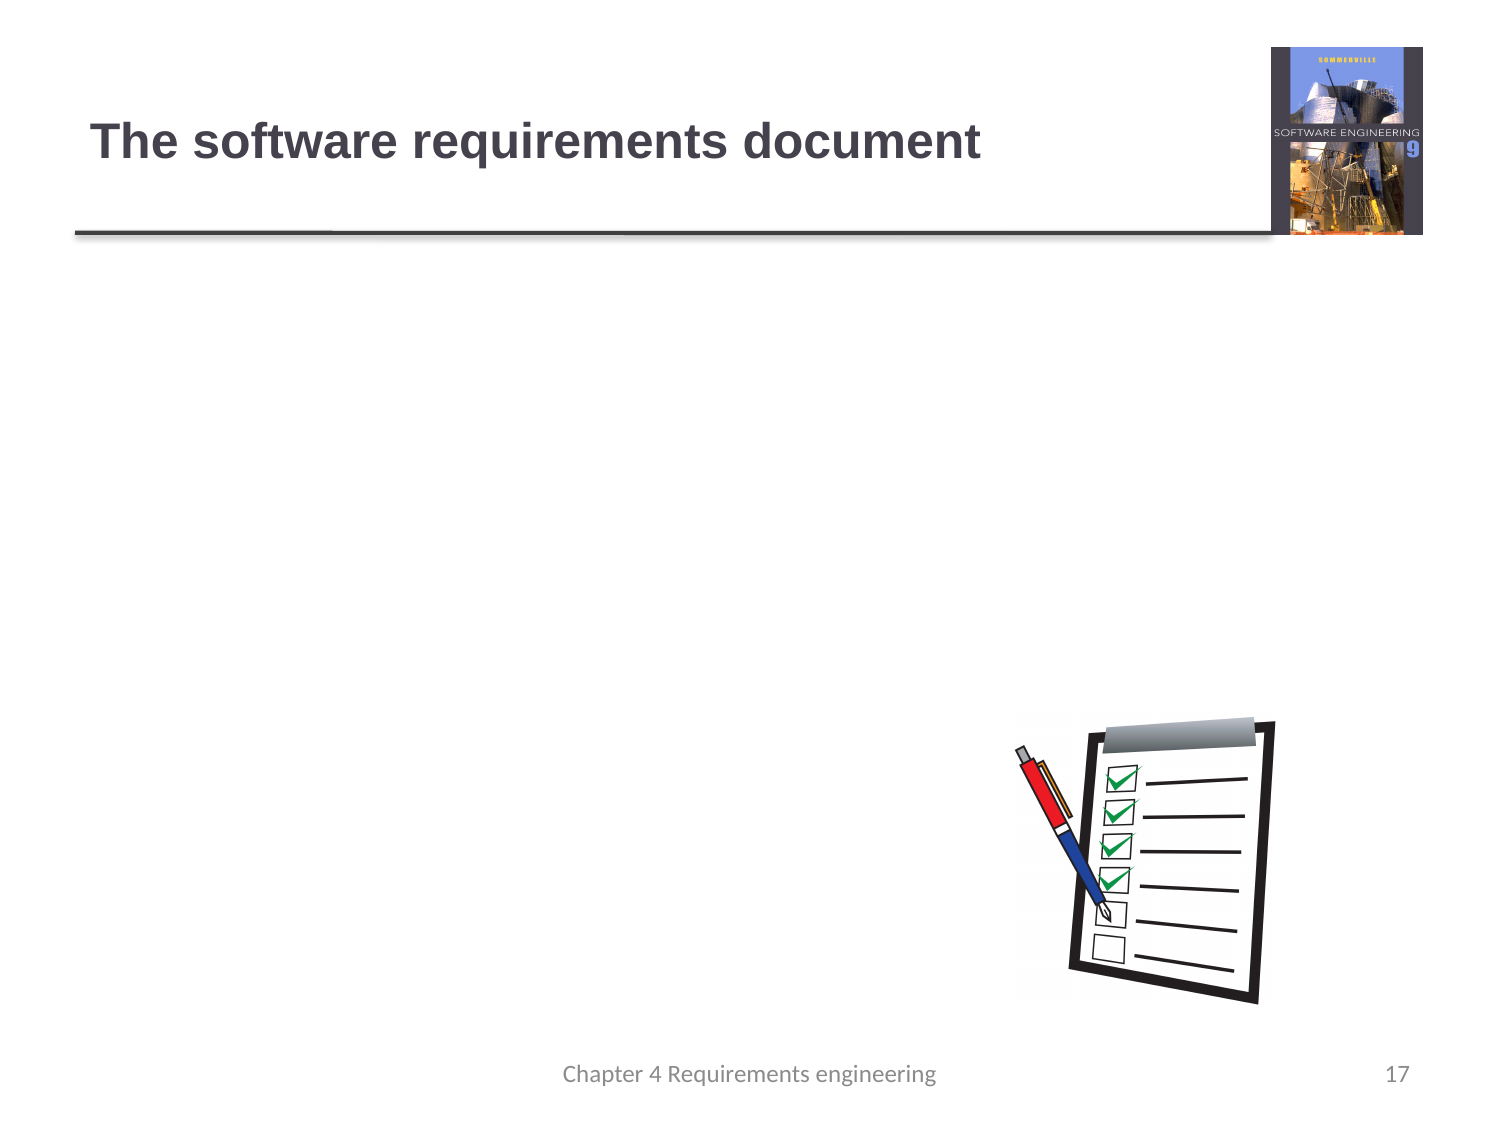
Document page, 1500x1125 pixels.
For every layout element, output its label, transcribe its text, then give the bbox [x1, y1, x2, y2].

footer Chapter 4 Requirements engineering [512, 1042, 988, 1103]
picture [1013, 711, 1276, 1006]
title The software requirements document [74, 44, 1272, 233]
slide_number 17 [1074, 1042, 1425, 1103]
picture [1272, 47, 1423, 235]
